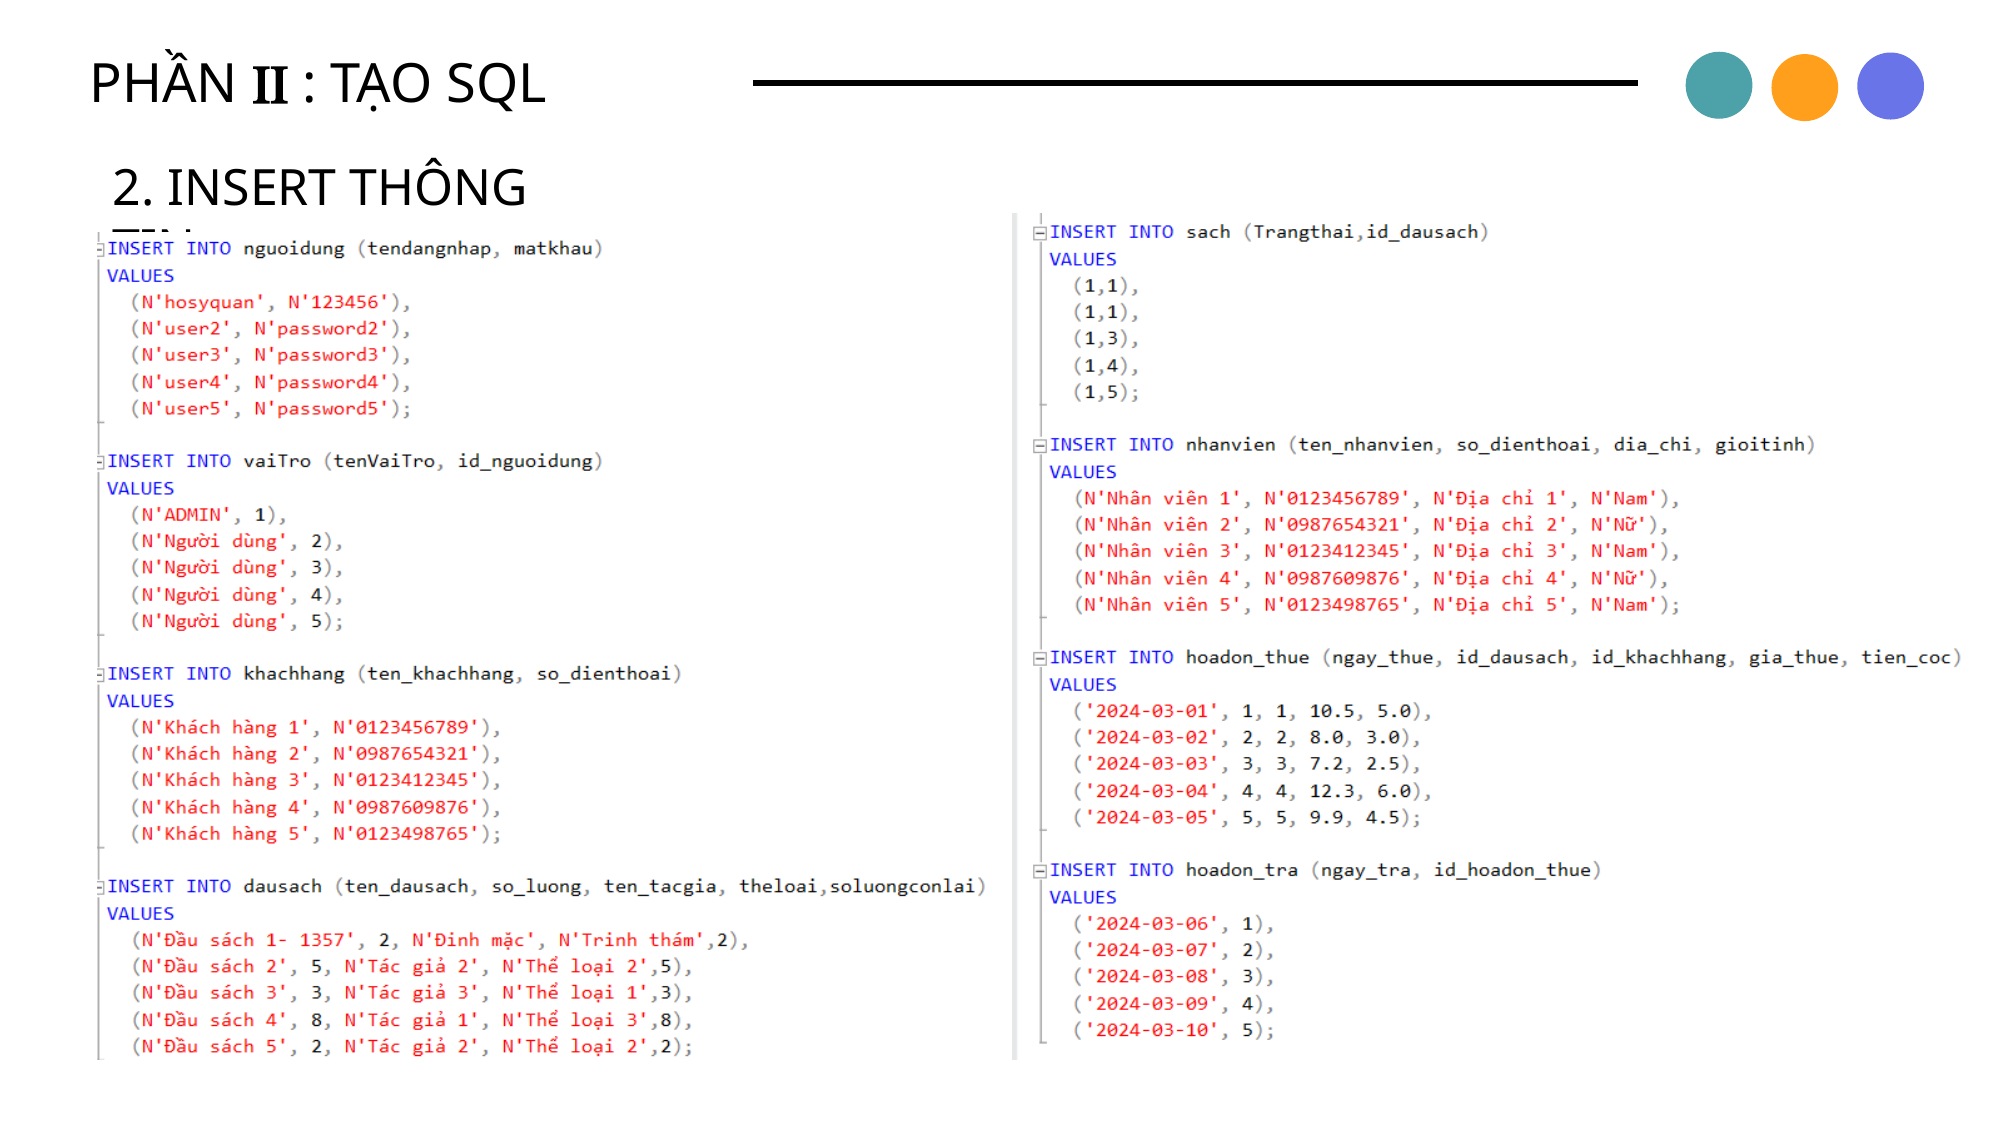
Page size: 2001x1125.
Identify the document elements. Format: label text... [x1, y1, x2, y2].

picture [1012, 213, 2000, 1060]
picture [97, 232, 1001, 1060]
text_box 2. INSERT THÔNG TIN [97, 148, 611, 232]
text_box PHẦN  : TẠO SQL [74, 41, 723, 121]
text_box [1857, 52, 1924, 120]
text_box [1771, 54, 1839, 122]
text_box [1685, 51, 1753, 119]
